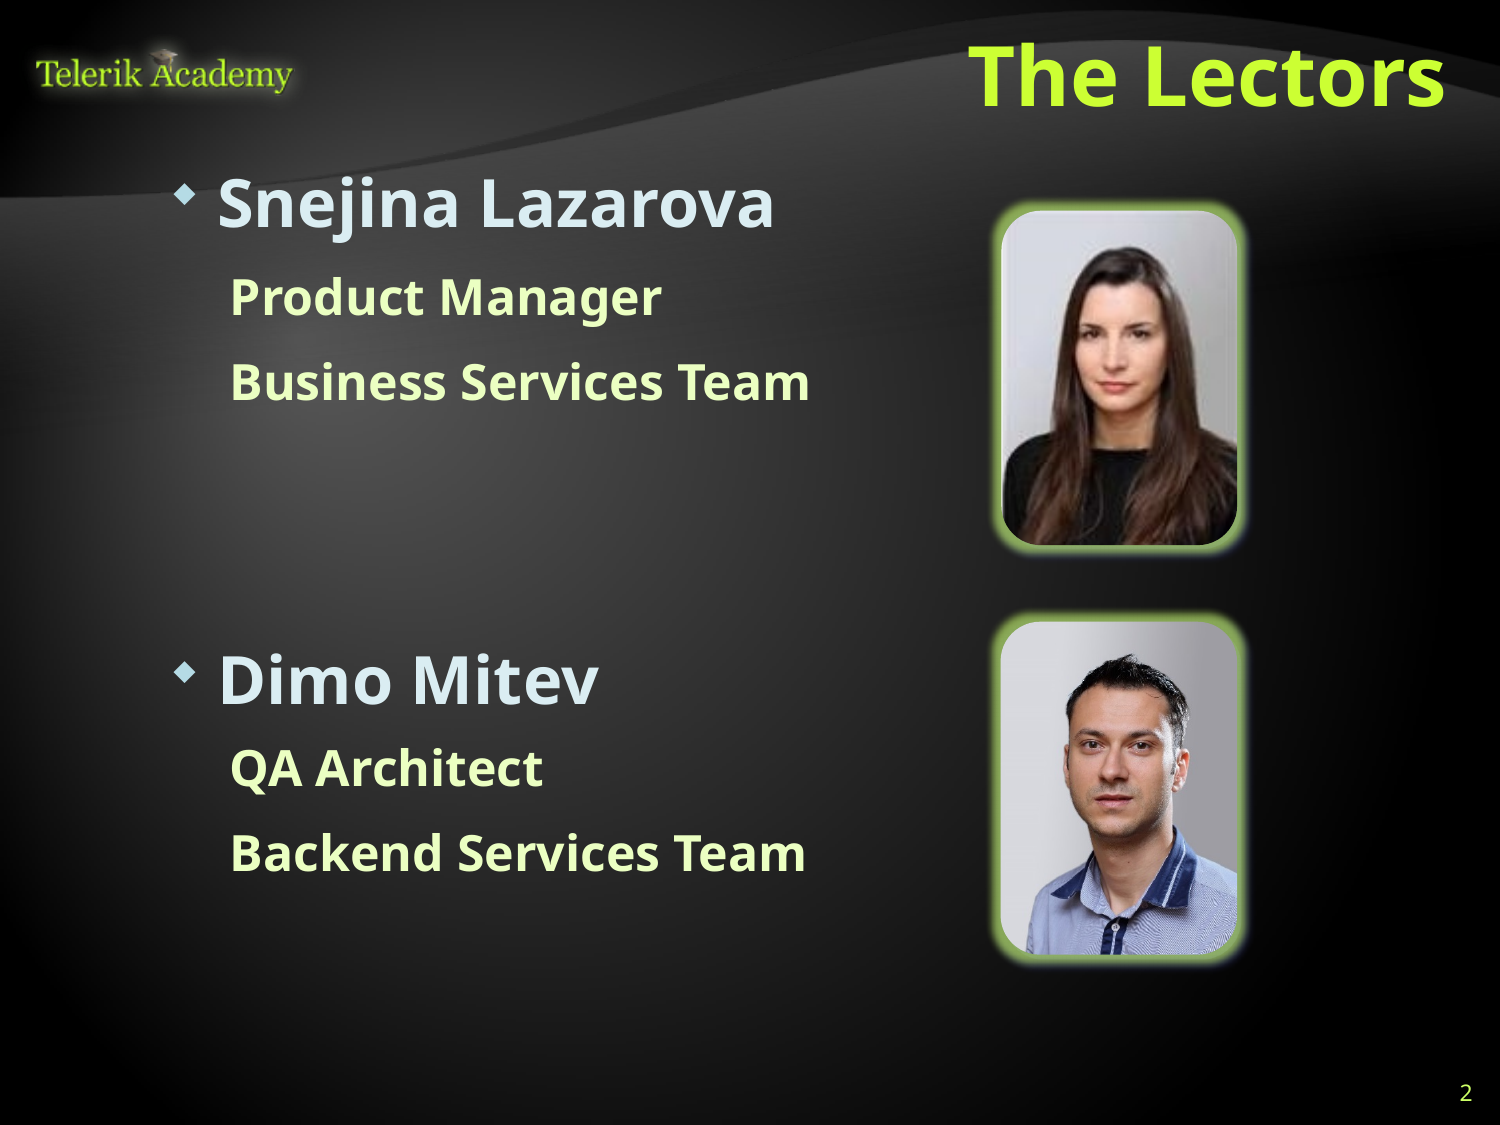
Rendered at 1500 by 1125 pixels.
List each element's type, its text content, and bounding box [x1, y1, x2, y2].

picture [0, 0, 1500, 1125]
title The Lectors [300, 12, 1463, 150]
list Snejina Lazarova Product Manager Business Services Team Dimo Mitev QA Architect Backend Services Team [156, 152, 1400, 1099]
slide_number 2 [1412, 1074, 1488, 1113]
